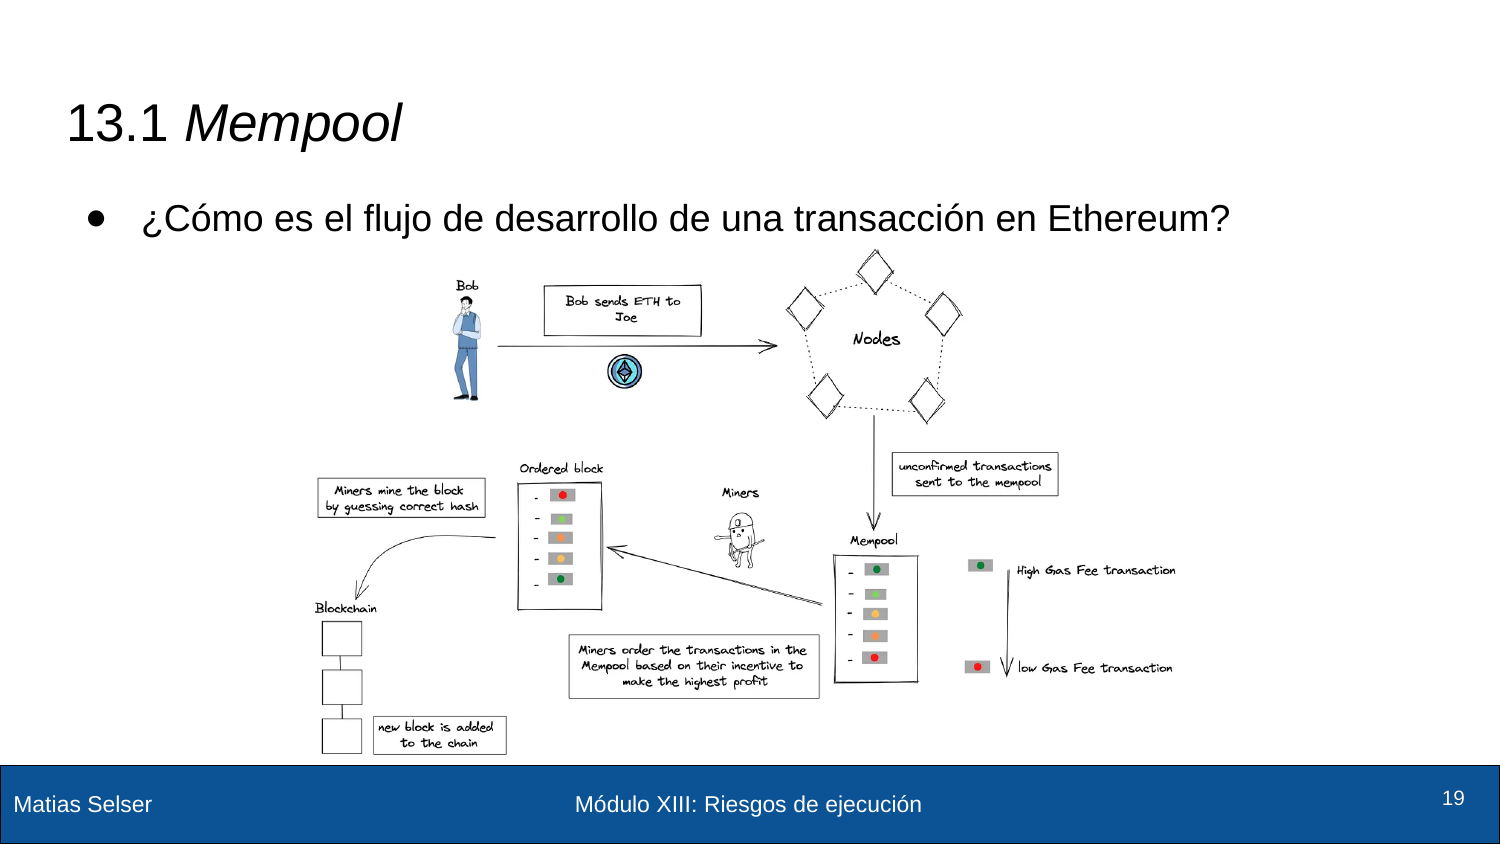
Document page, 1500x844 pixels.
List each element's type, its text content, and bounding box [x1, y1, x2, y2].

title 13.1 Mempool [51, 72, 1449, 167]
title Módulo XIII: Riesgos de ejecución [0, 764, 1499, 843]
picture [308, 220, 1182, 765]
list ¿Cómo es el flujo de desarrollo de una transacción en Ethereum? [51, 171, 1499, 601]
slide_number ‹#› [1389, 764, 1480, 830]
